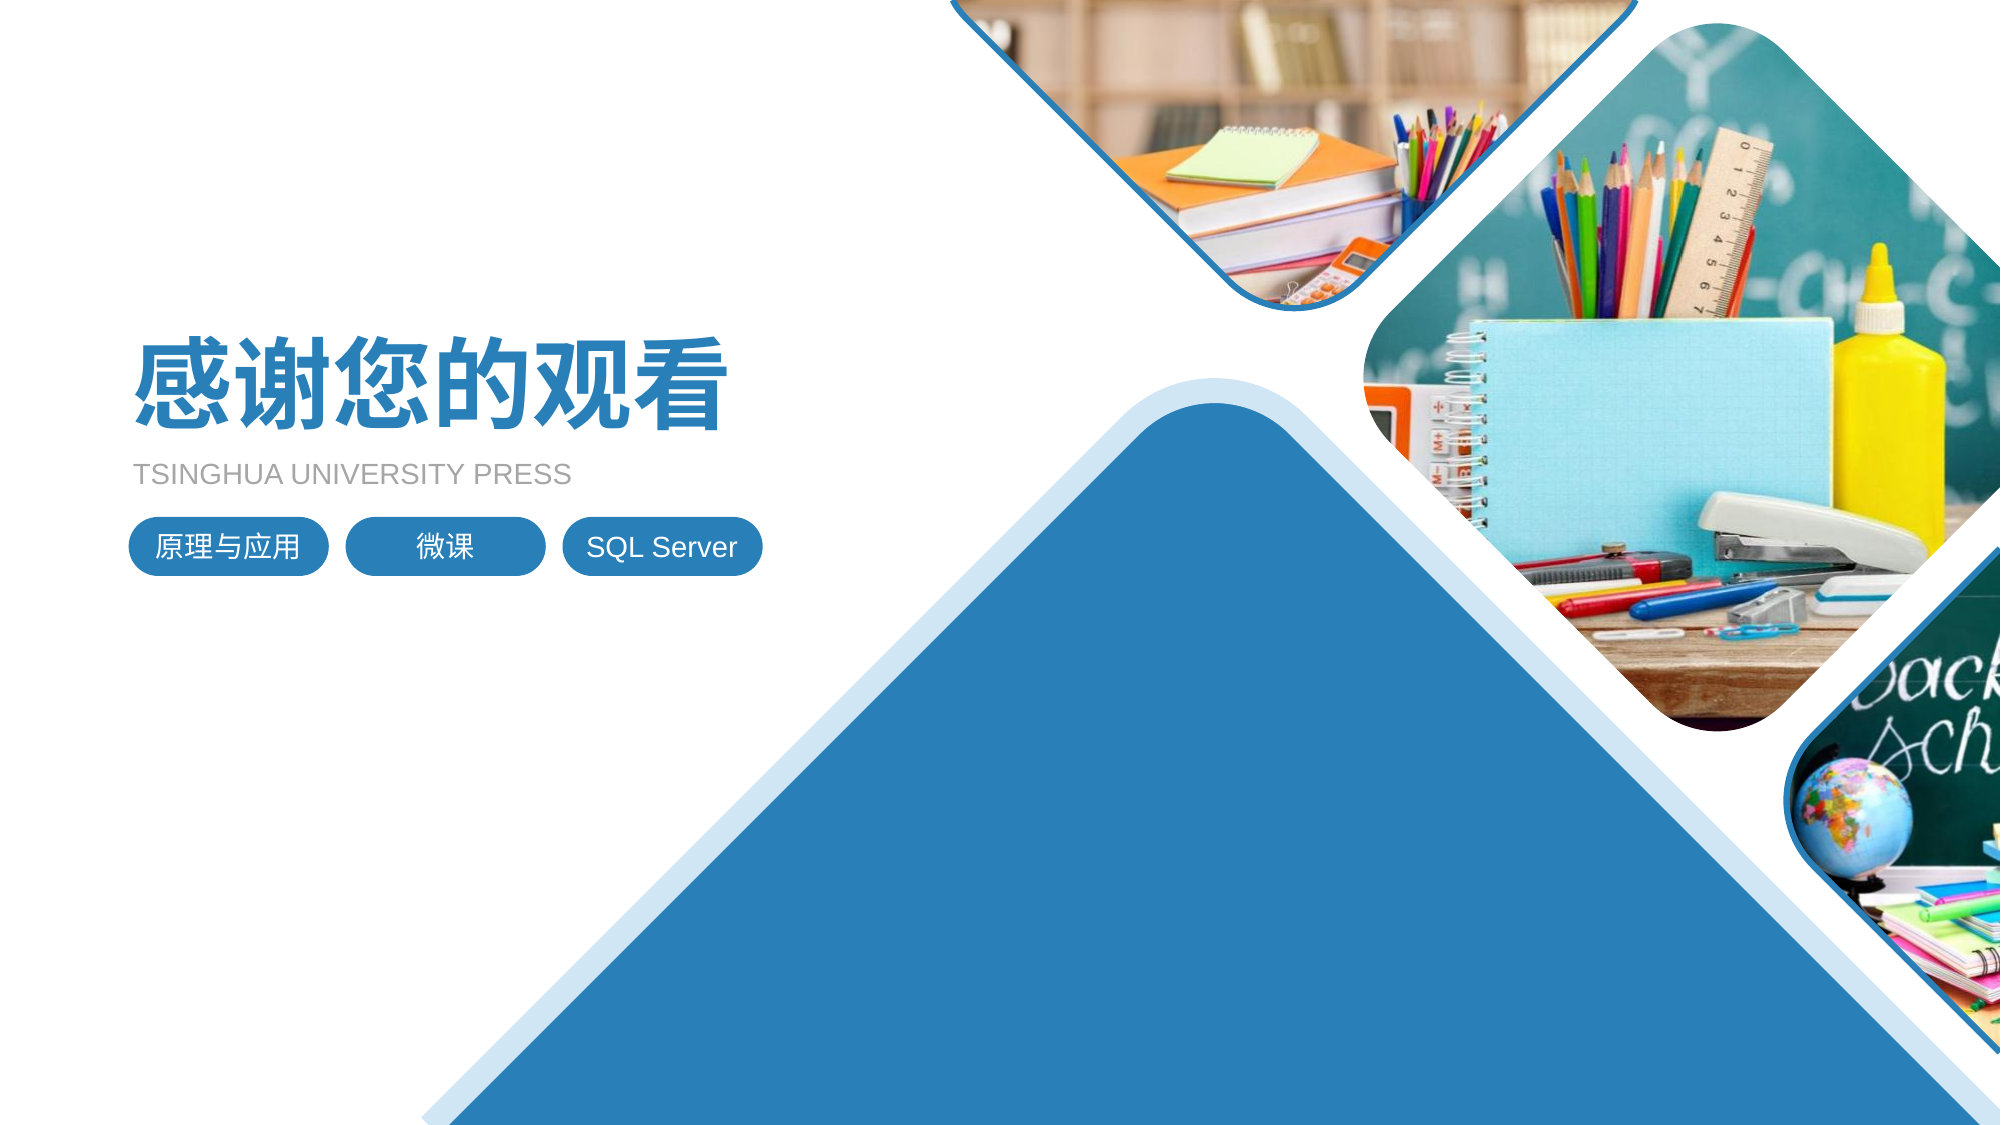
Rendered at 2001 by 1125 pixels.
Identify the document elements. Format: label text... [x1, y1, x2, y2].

text_box [142, 515, 315, 520]
text_box [753, 523, 764, 570]
text_box 原理与应用 [140, 520, 317, 571]
picture [952, 0, 2000, 1053]
text_box SQL Server [571, 520, 753, 571]
text_box 微课 [401, 520, 490, 571]
text_box 感谢您的观看 [117, 314, 748, 449]
text_box [573, 571, 752, 577]
text_box [429, 389, 2000, 1125]
text_box TSINGHUA UNIVERSITY PRESS [118, 447, 847, 498]
text_box [127, 521, 330, 577]
text_box [576, 515, 749, 520]
text_box [561, 524, 571, 569]
text_box [344, 515, 547, 577]
